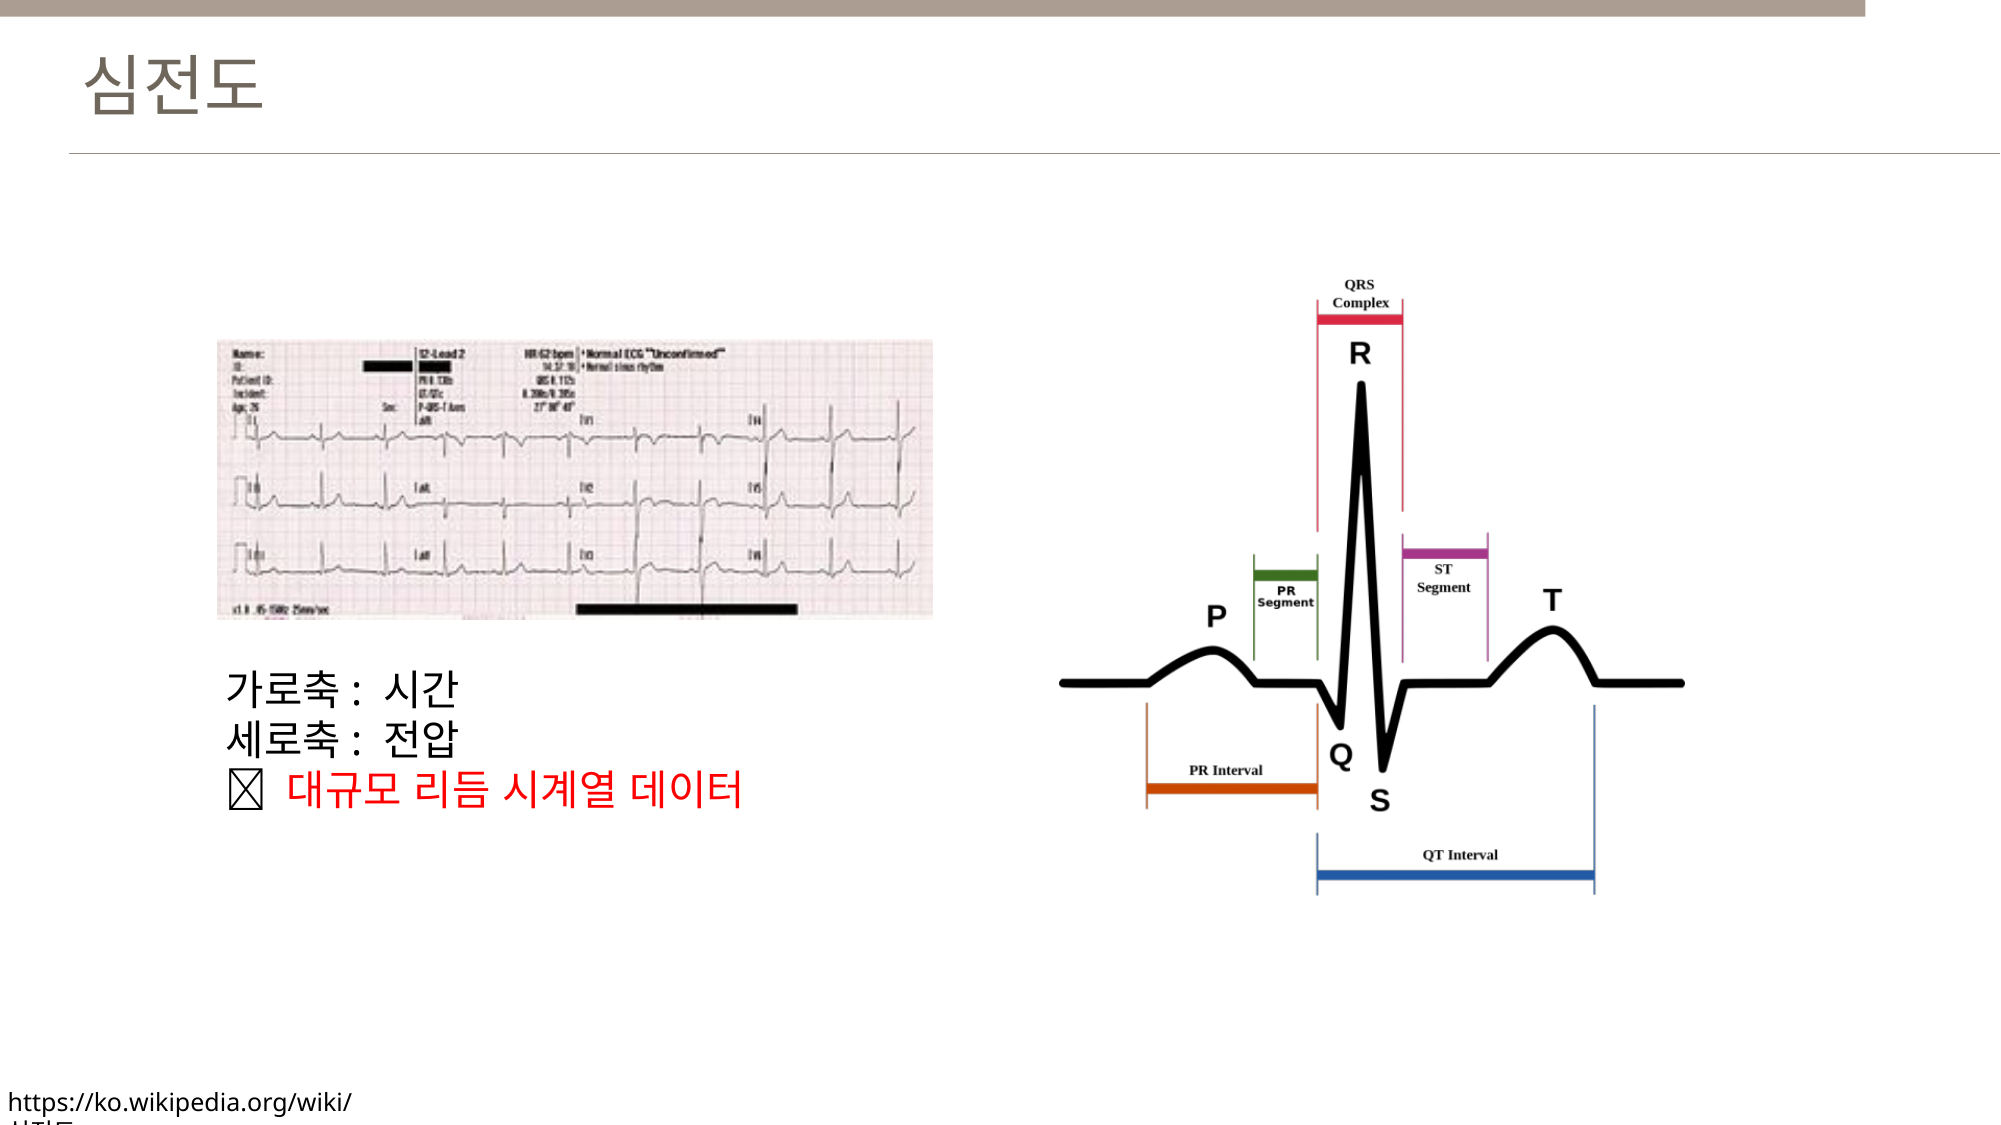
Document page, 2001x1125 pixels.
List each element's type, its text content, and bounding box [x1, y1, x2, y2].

text_box [0, 0, 1866, 18]
text_box https://ko.wikipedia.org/wiki/심전도 [0, 1079, 400, 1125]
picture [1059, 278, 1685, 897]
picture [217, 339, 933, 620]
text_box 심전도 [67, 36, 852, 132]
text_box 가로축: 시간 세로축: 전압  대규모 리듬 시계열 데이터 [210, 656, 761, 822]
